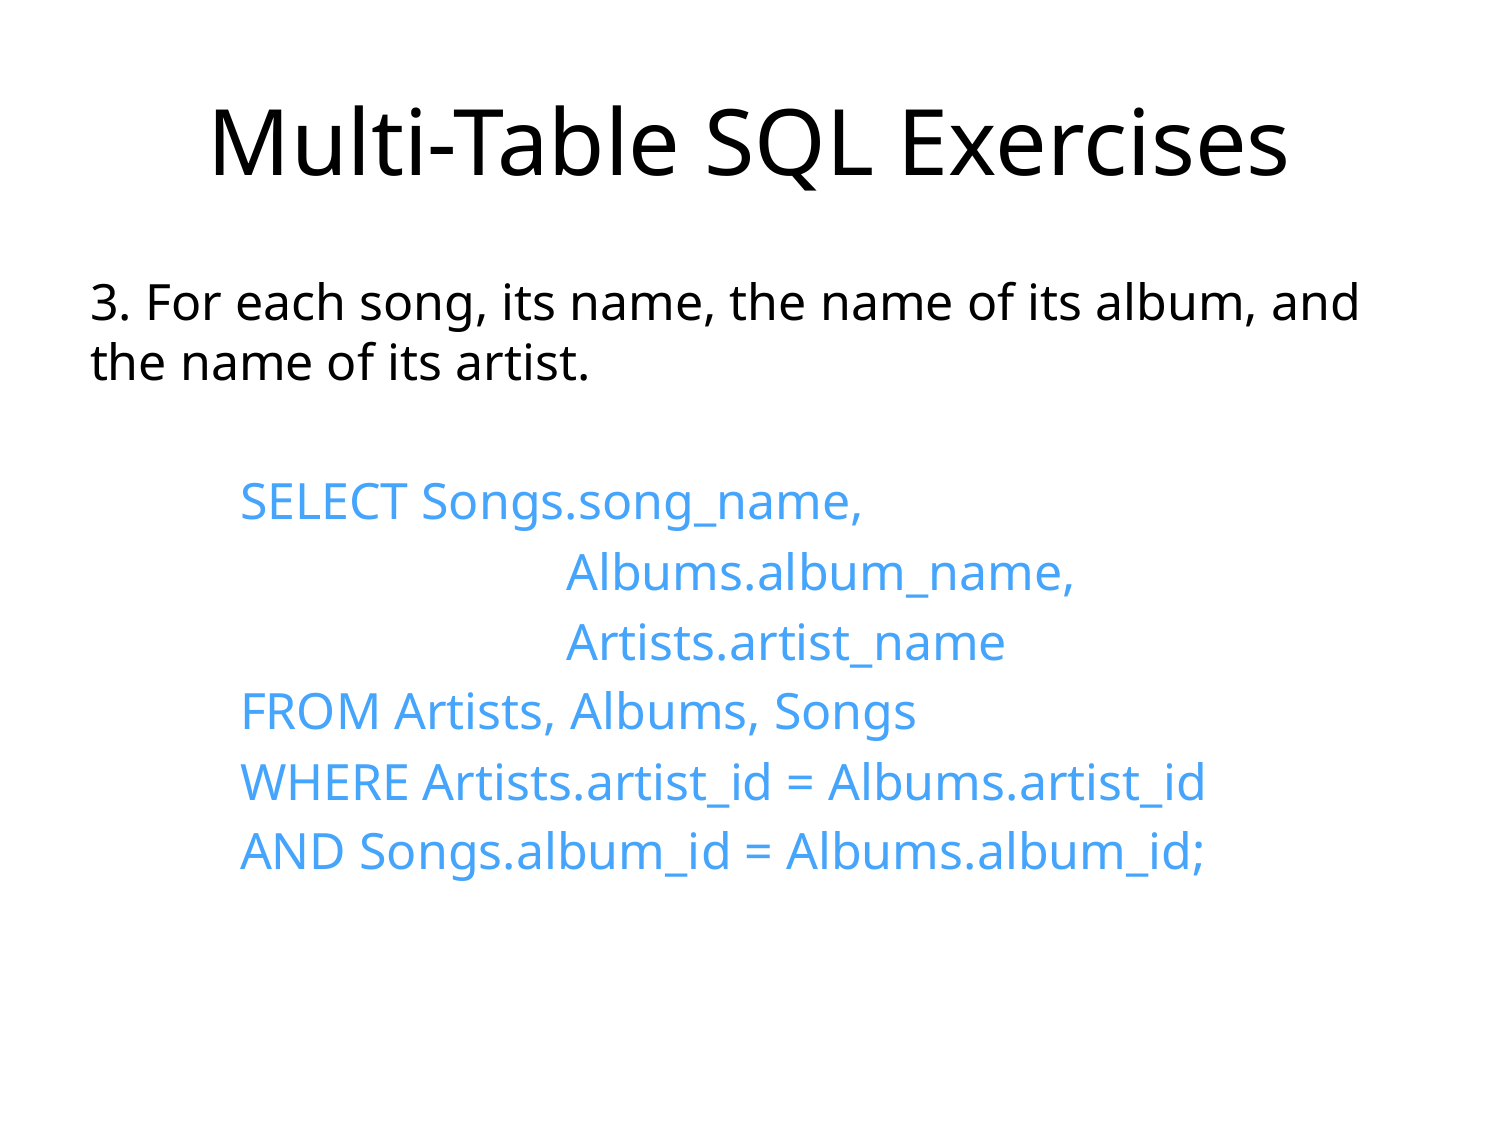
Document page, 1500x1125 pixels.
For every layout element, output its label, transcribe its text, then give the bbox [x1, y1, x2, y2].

title Multi-Table SQL Exercises [75, 45, 1425, 233]
list 3. For each song, its name, the name of its album, and the name of its artist. SELECT Songs.song_name, Albums.album_name, Artists.artist_name FROM Artists, Albums, Songs WHERE Artists.artist_id = Albums.artist_id AND Songs.album_id = Albums.album_id; [75, 262, 1454, 1005]
